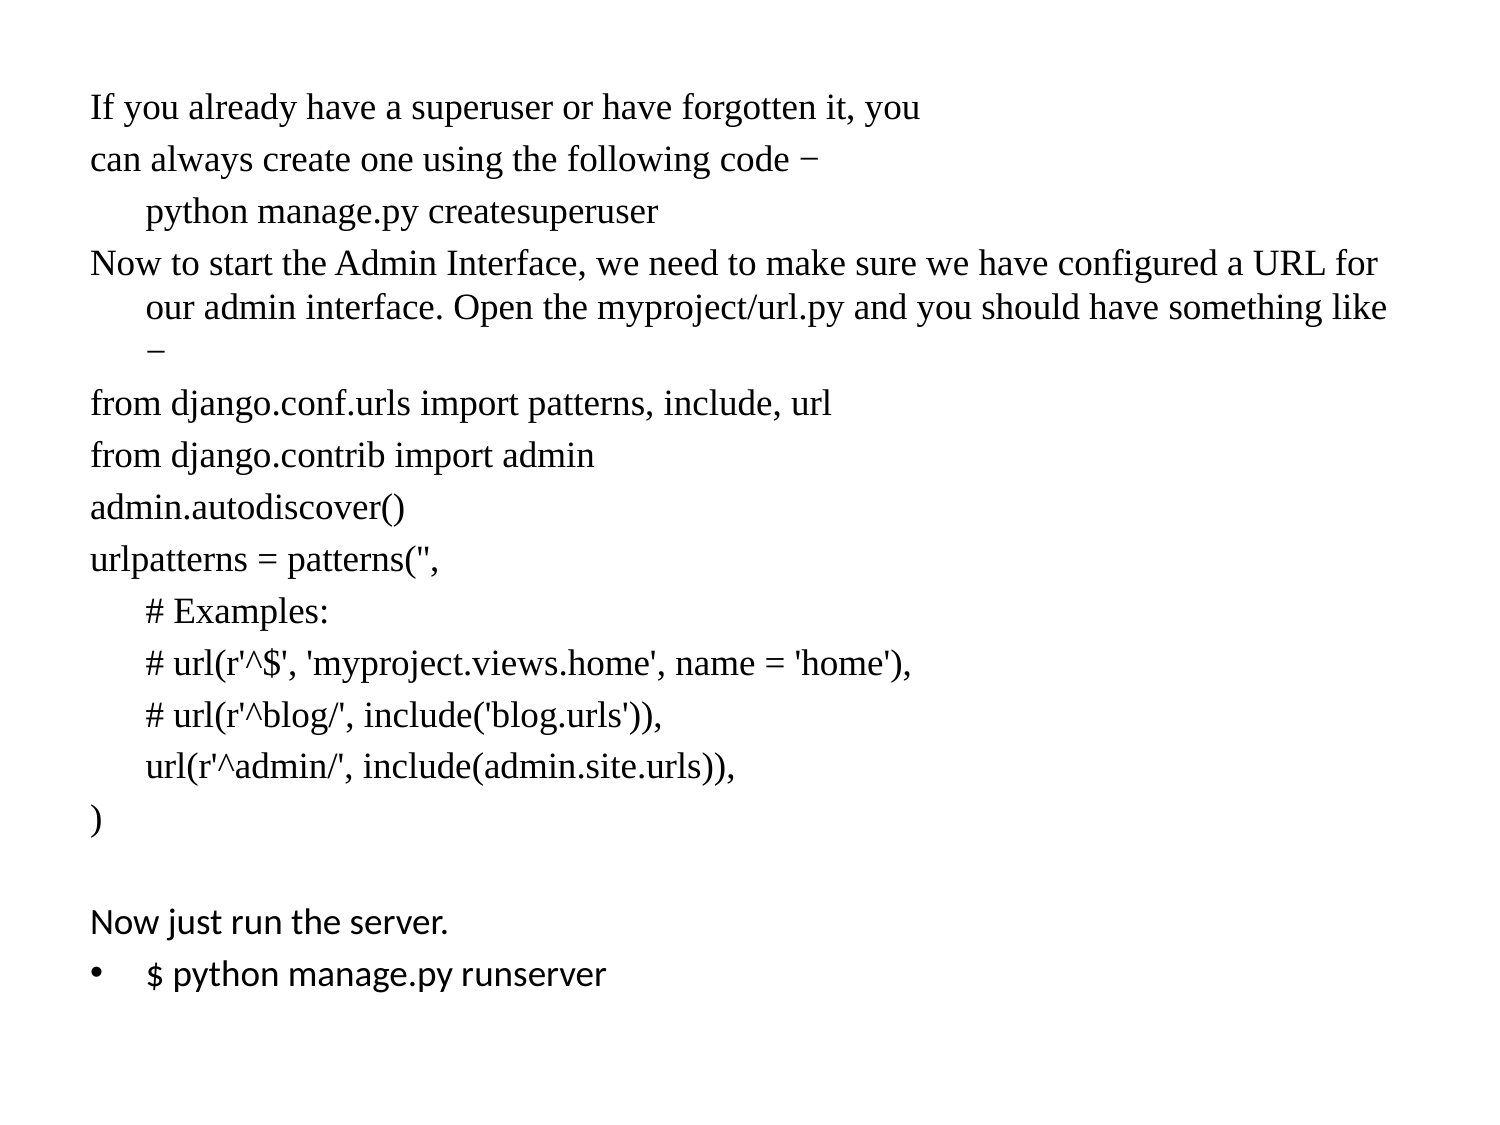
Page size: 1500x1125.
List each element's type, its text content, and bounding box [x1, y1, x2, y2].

list If you already have a superuser or have forgotten it, you can always create one using the following code − python manage.py createsuperuser Now to start the Admin Interface, we need to make sure we have configured a URL for our admin interface. Open the myproject/url.py and you should have something like − from django.conf.urls import patterns, include, url from django.contrib import admin admin.autodiscover() urlpatterns = patterns('', # Examples: # url(r'^$', 'myproject.views.home', name = 'home'), # url(r'^blog/', include('blog.urls')), url(r'^admin/', include(admin.site.urls)), ) Now just run the server. $ python manage.py runserver [75, 75, 1425, 1005]
